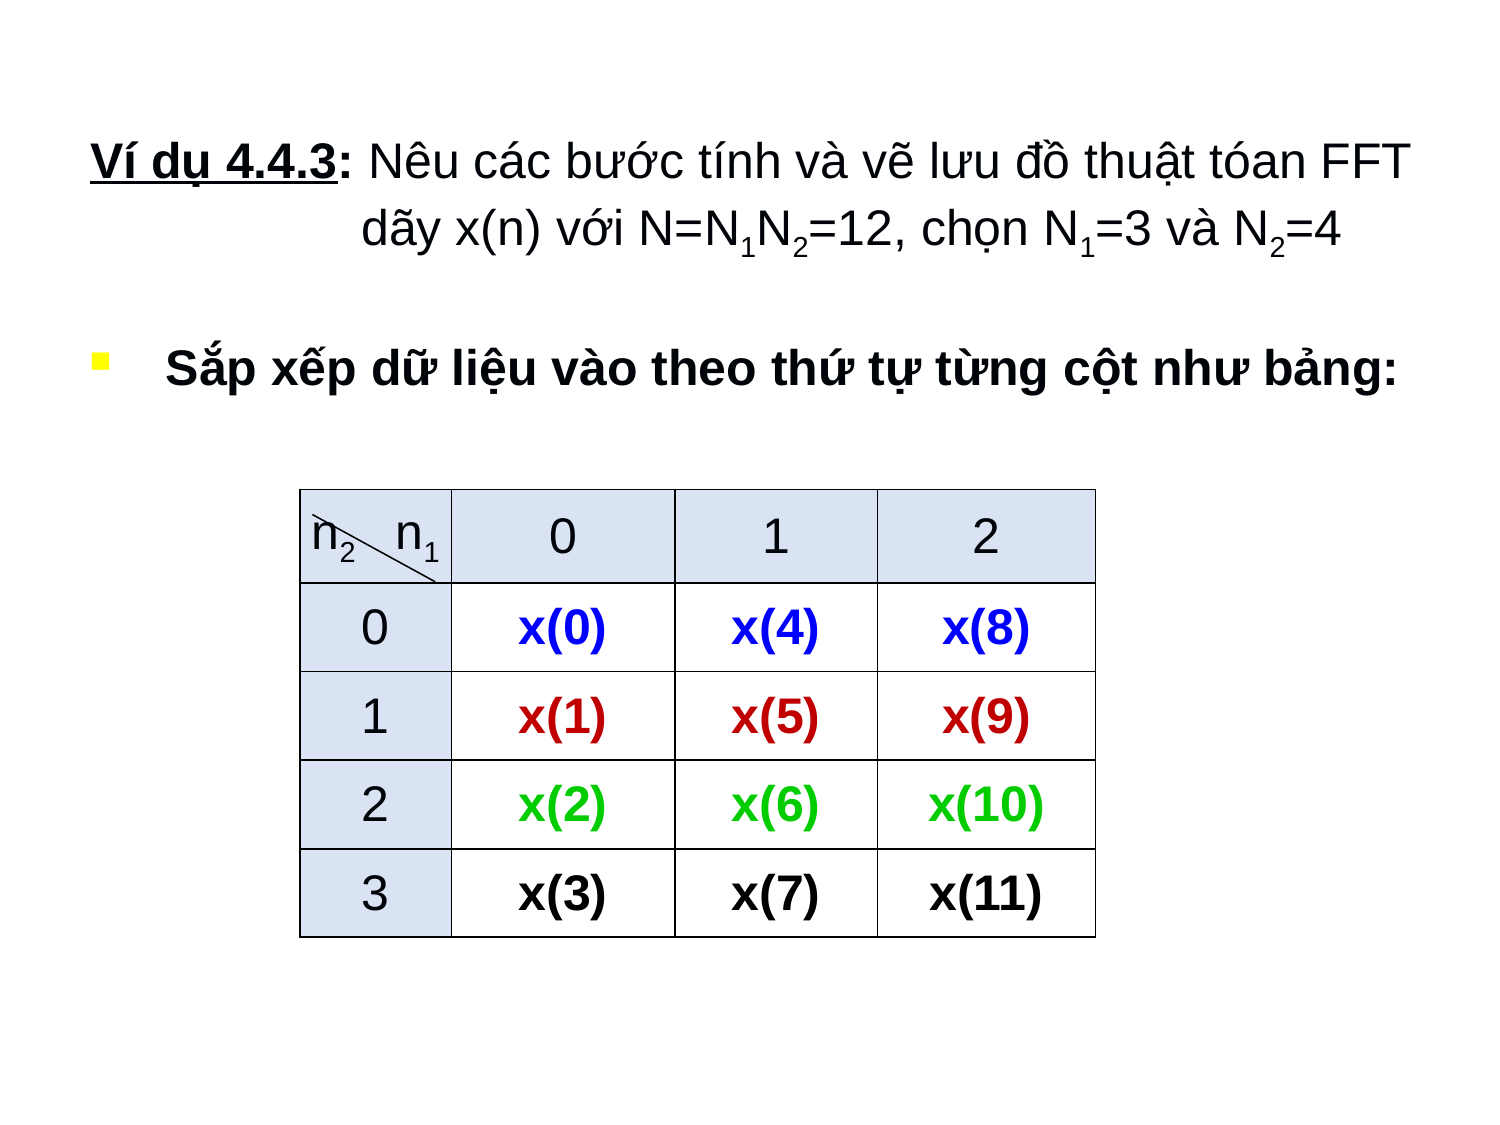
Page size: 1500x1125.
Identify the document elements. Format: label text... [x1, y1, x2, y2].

table_cell x(11) [878, 850, 1095, 936]
table_cell x(6) [676, 761, 877, 848]
table_cell x(9) [878, 672, 1095, 759]
table_cell 2 [301, 761, 451, 848]
table_header 1 [676, 490, 877, 582]
table_cell x(1) [452, 672, 674, 759]
table_cell x(5) [676, 672, 877, 759]
table_header n2 n1 [301, 490, 451, 582]
table_cell x(2) [452, 761, 674, 848]
table_cell x(3) [452, 850, 674, 936]
table_cell 3 [301, 850, 451, 936]
table_cell 1 [301, 672, 451, 759]
table_cell x(4) [676, 584, 877, 671]
table_cell x(8) [878, 584, 1095, 671]
list Ví dụ 4.4.3: Nêu các bước tính và vẽ lưu đồ thuật tóan FFT dãy x(n) với N=N1N2=12, chọn N1=3 và N2=4 [75, 112, 1438, 274]
text_box Sắp xếp dữ liệu vào theo thứ tự từng cột như bảng: [74, 325, 1462, 401]
table_header 0 [452, 490, 674, 582]
table_cell x(0) [452, 584, 674, 671]
table_cell 0 [301, 584, 451, 671]
table_cell x(7) [676, 850, 877, 936]
table_header 2 [878, 490, 1095, 582]
table_cell x(10) [878, 761, 1095, 848]
